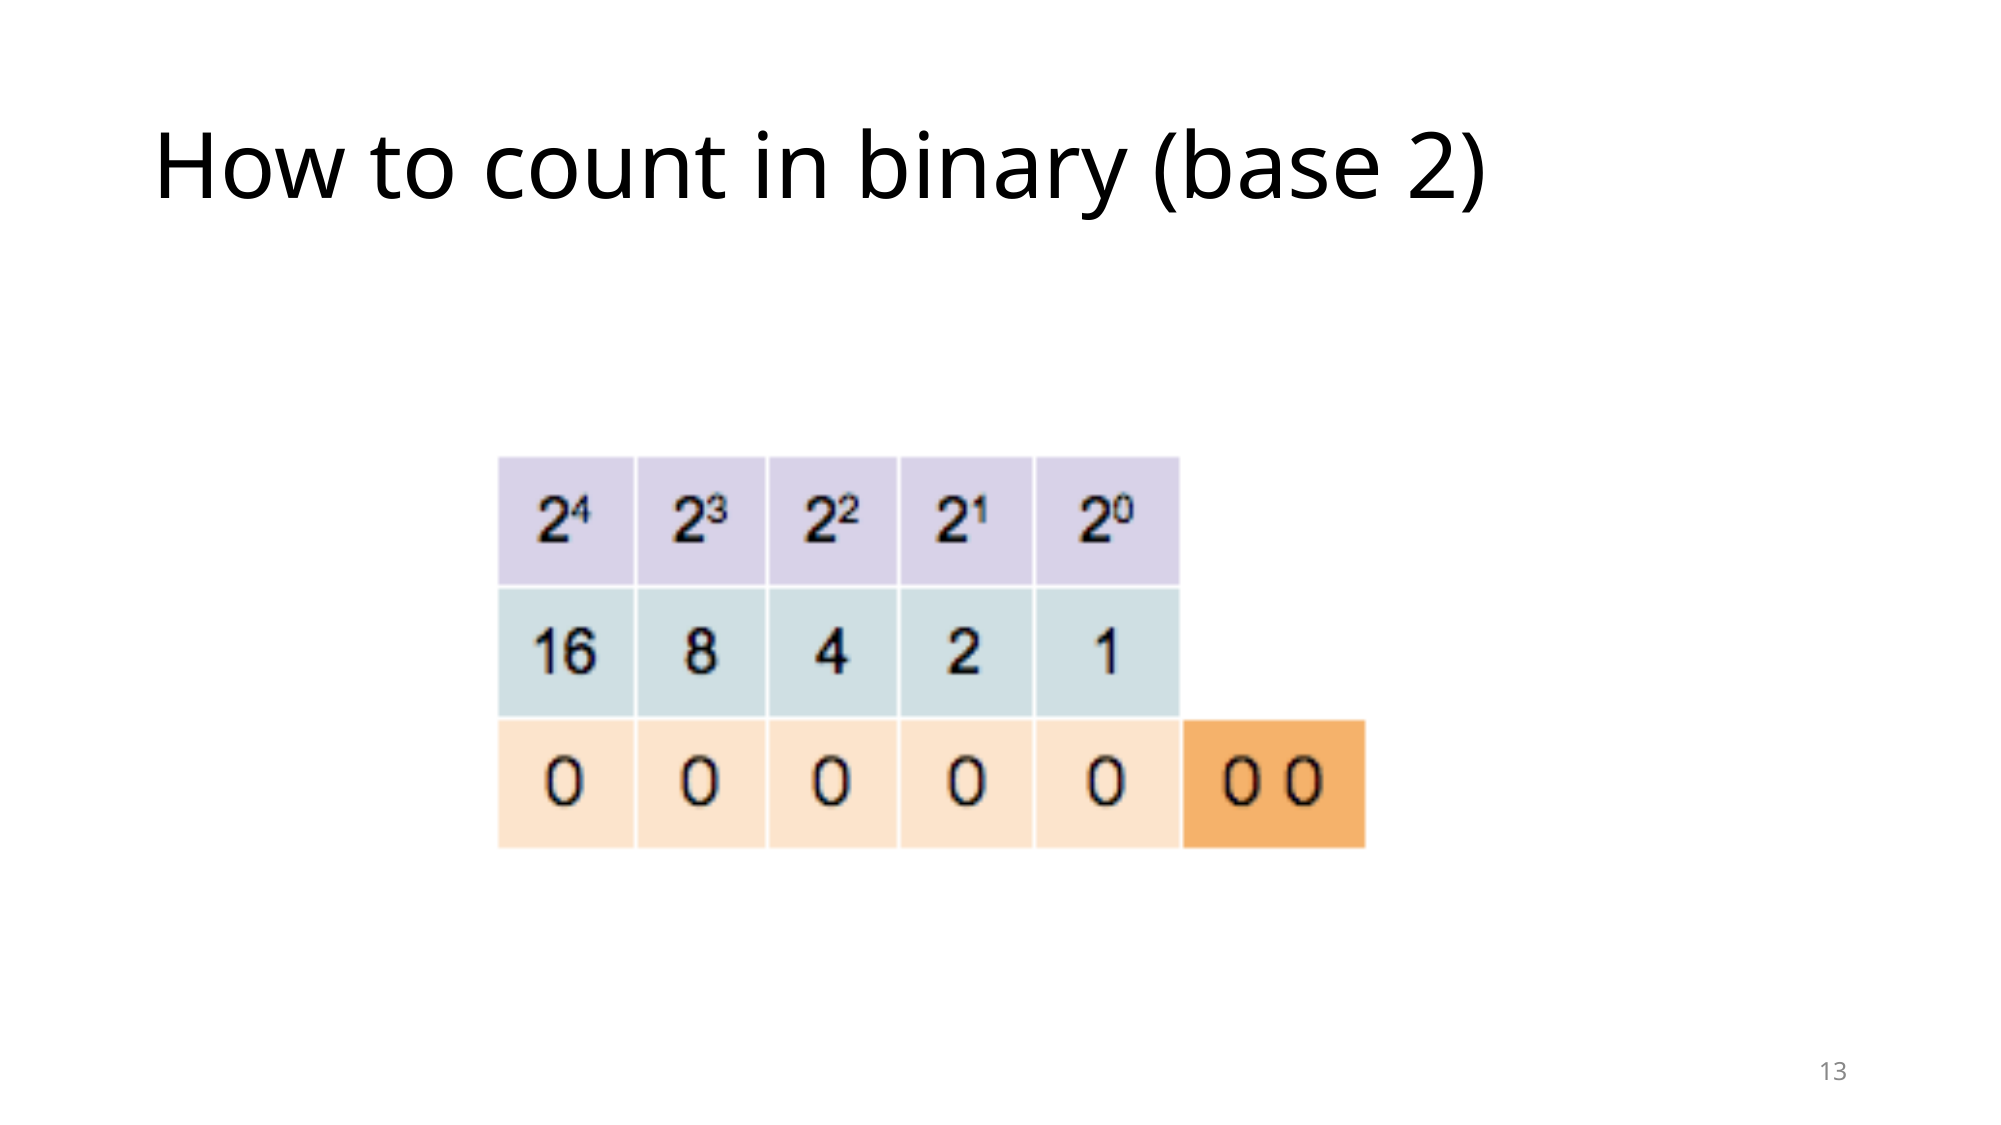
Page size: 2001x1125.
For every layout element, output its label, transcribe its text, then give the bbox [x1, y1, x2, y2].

picture [407, 385, 1444, 861]
slide_number ‹#› [1412, 1042, 1863, 1103]
title How to count in binary (base 2) [137, 59, 1863, 278]
